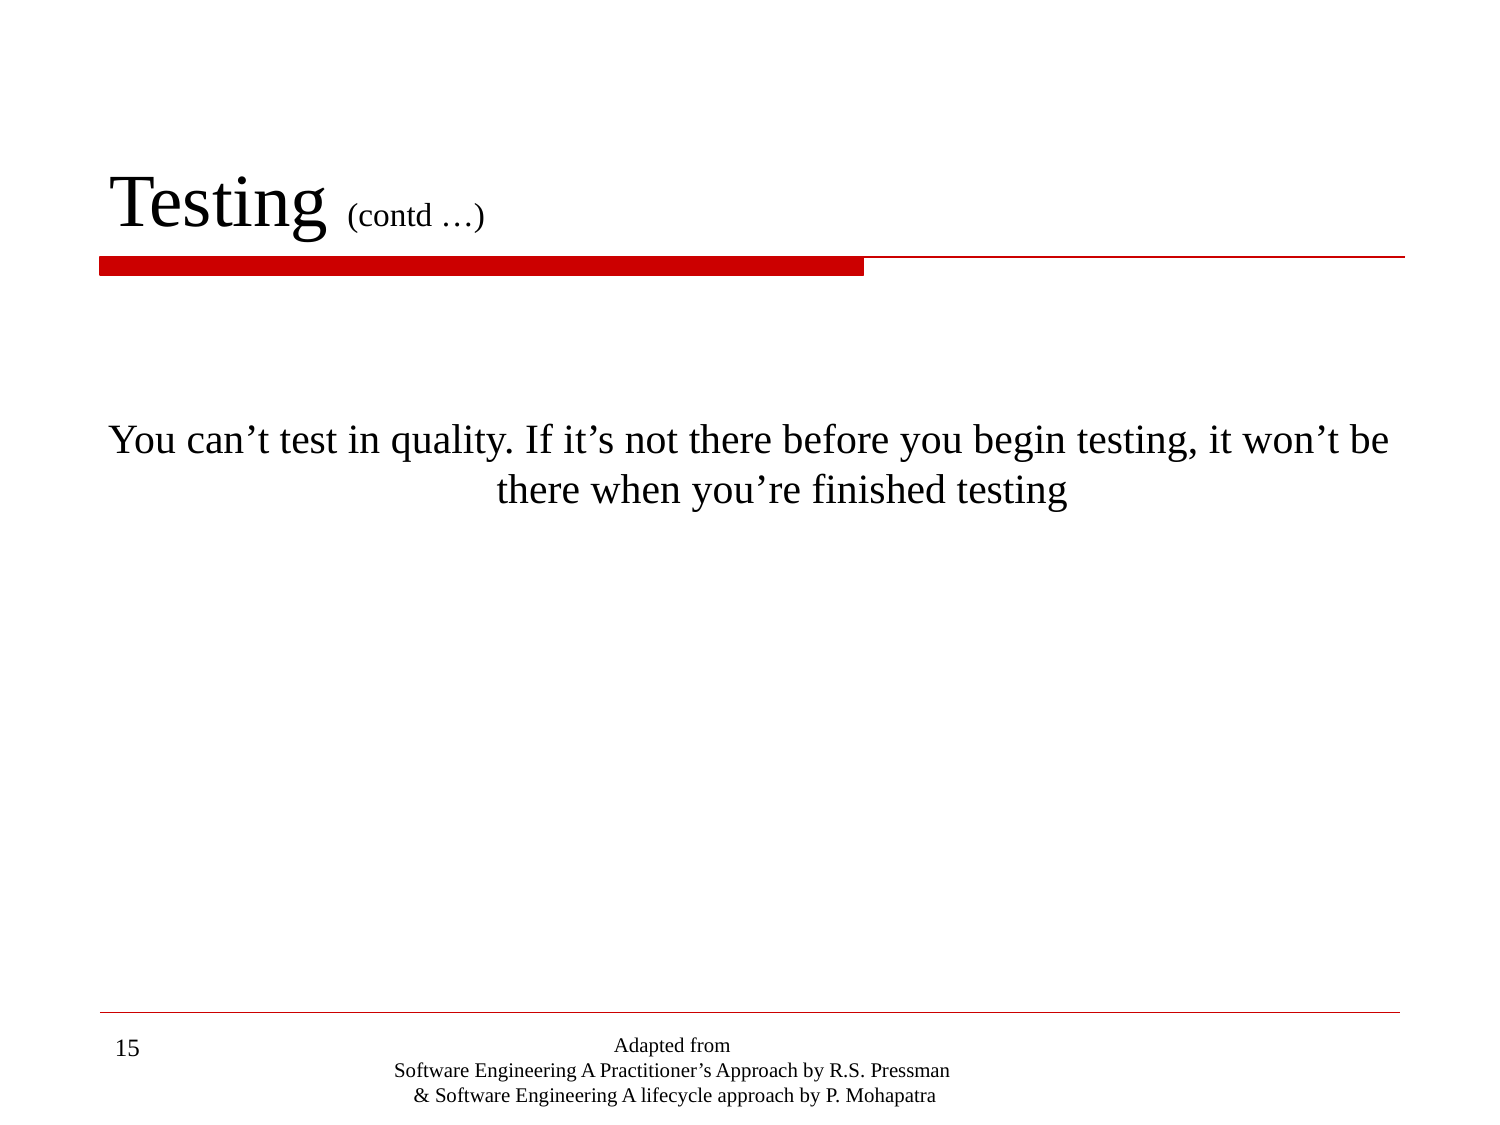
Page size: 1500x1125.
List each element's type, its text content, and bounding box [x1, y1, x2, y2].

list You can’t test in quality. If it’s not there before you begin testing, it won’t be there when you’re finished testing [92, 287, 1406, 988]
title Testing (contd …) [94, 50, 1407, 250]
footer Adapted from Software Engineering A Practitioner’s Approach by R.S. Pressman & Software Engineering A lifecycle approach by P. Mohapatra [362, 1024, 988, 1088]
slide_number 15 [99, 1024, 425, 1103]
